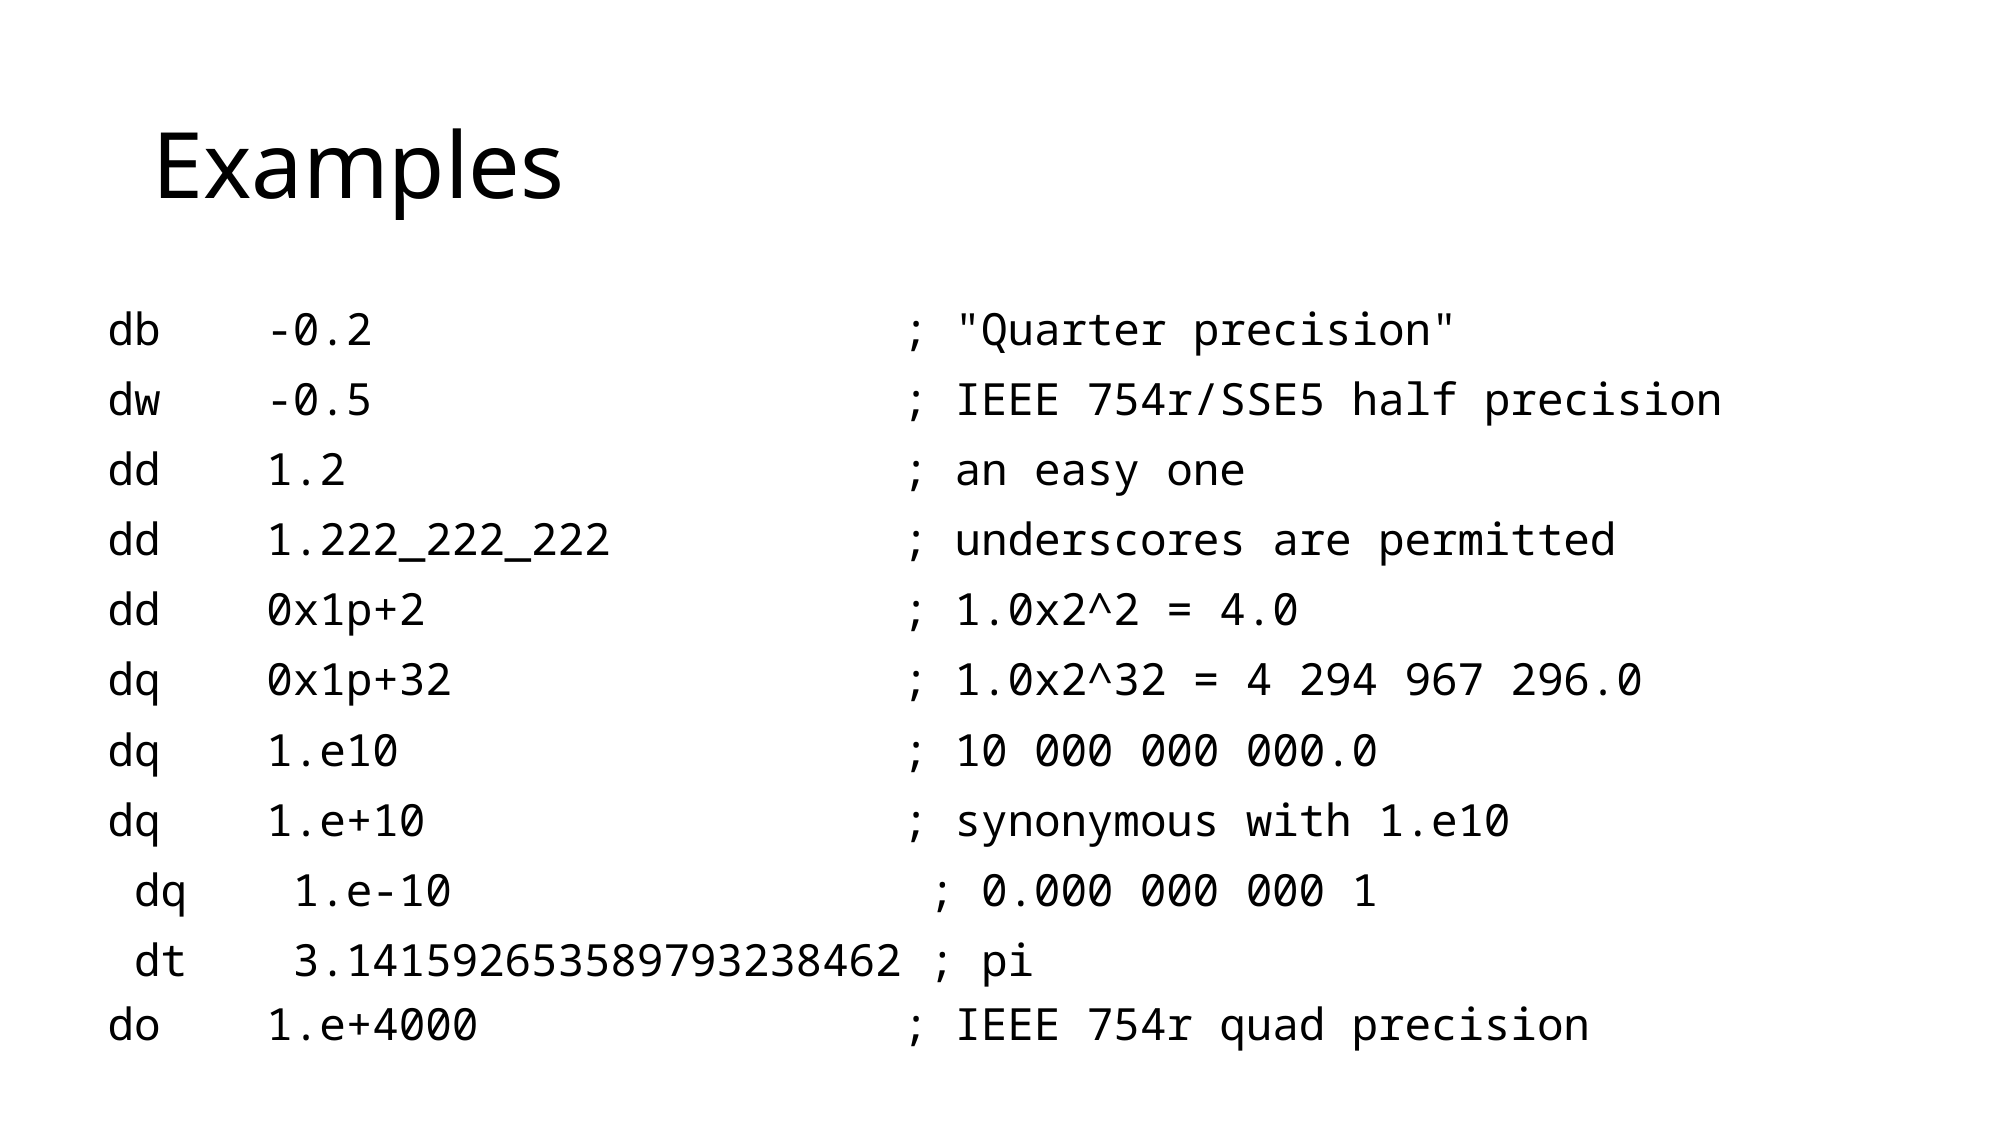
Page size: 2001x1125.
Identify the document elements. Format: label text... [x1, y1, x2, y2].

title Examples [137, 59, 1863, 278]
list db -0.2 ; "Quarter precision" dw -0.5 ; IEEE 754r/SSE5 half precision dd 1.2 ; an easy one dd 1.222_222_222 ; underscores are permitted dd 0x1p+2 ; 1.0x2^2 = 4.0 dq 0x1p+32 ; 1.0x2^32 = 4 294 967 296.0 dq 1.e10 ; 10 000 000 000.0 dq 1.e+10 ; synonymous with 1.e10 dq 1.e-10 ; 0.000 000 000 1 dt 3.141592653589793238462 ; pi do 1.e+4000 ; IEEE 754r quad precision [92, 299, 1960, 1075]
